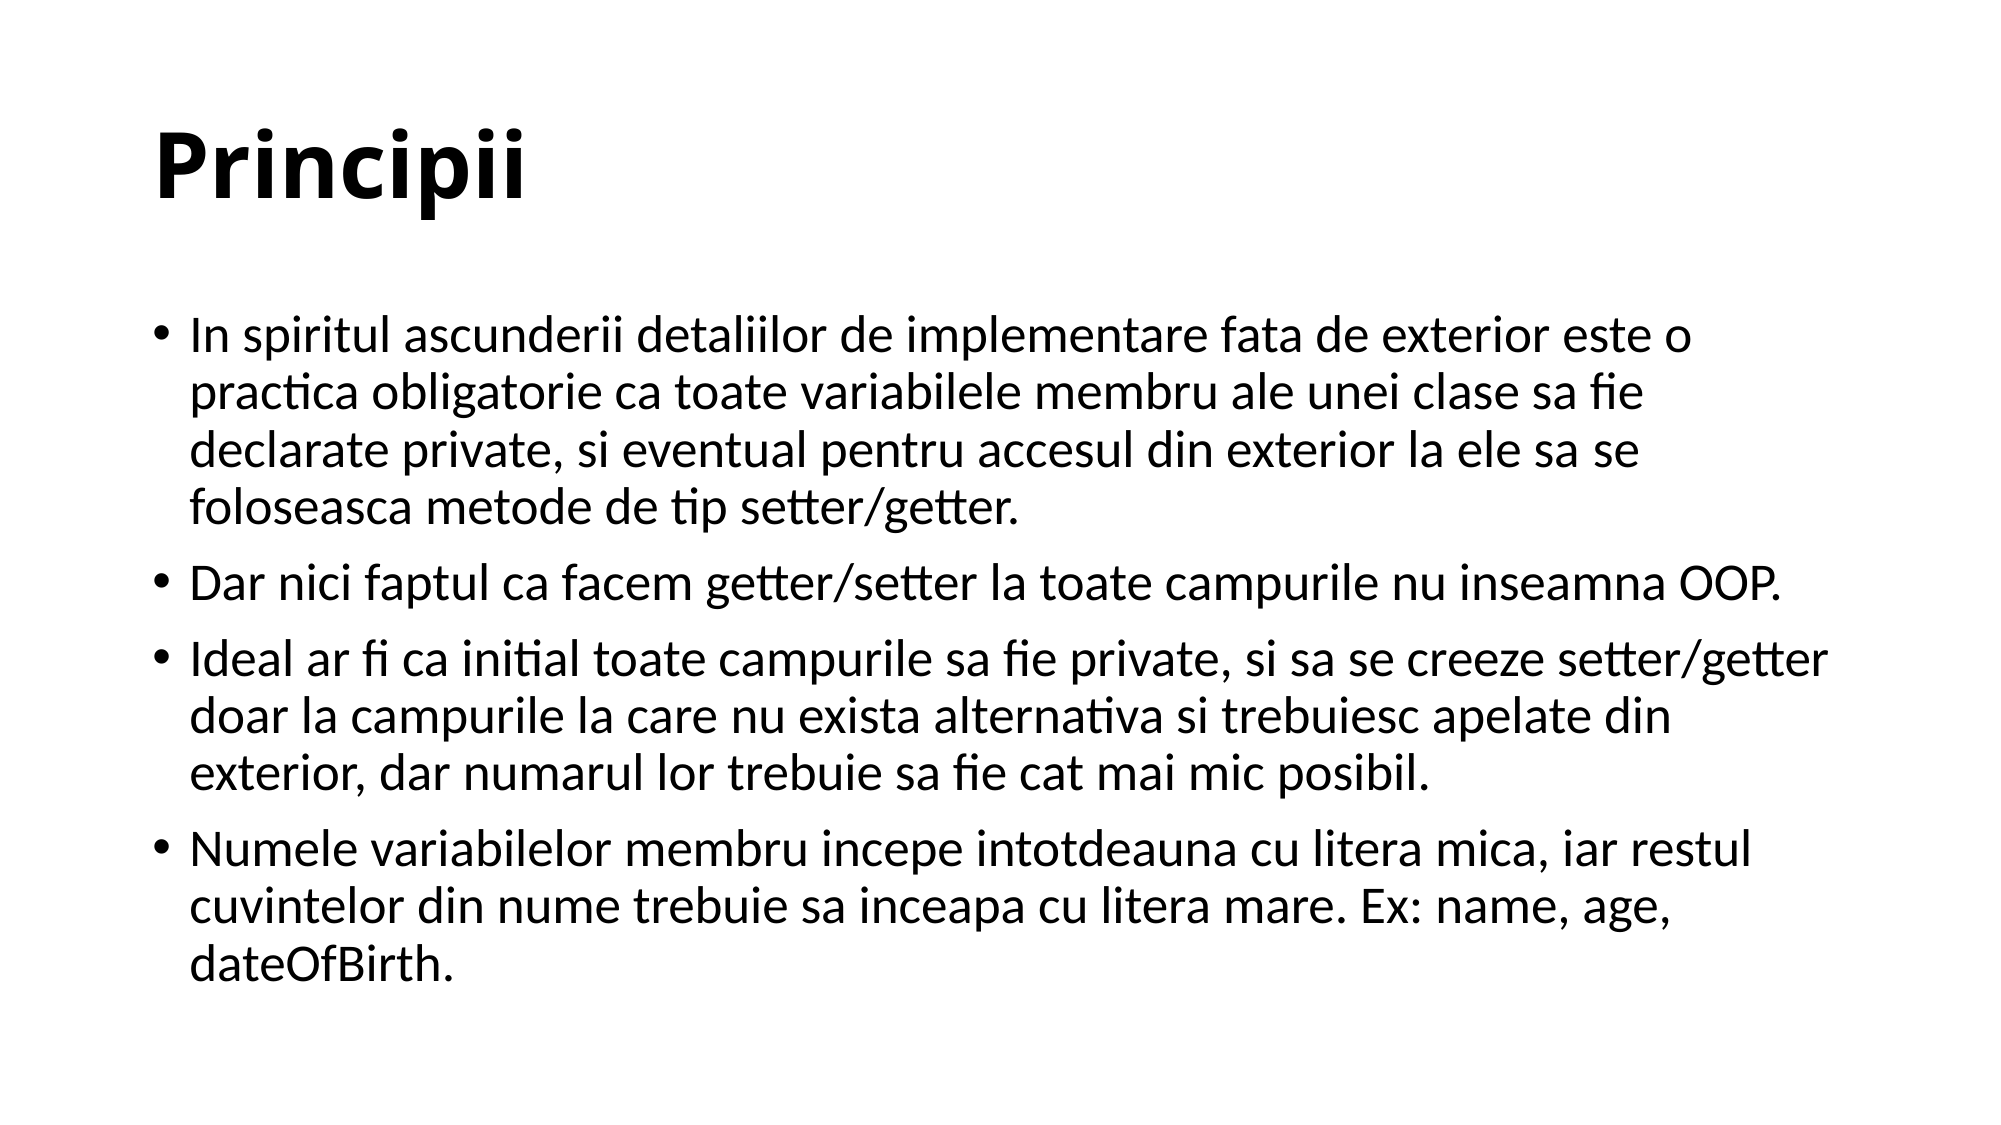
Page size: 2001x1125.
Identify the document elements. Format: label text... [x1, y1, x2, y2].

title Principii [137, 59, 1863, 278]
list In spiritul ascunderii detaliilor de implementare fata de exterior este o practica obligatorie ca toate variabilele membru ale unei clase sa fie declarate private, si eventual pentru accesul din exterior la ele sa se foloseasca metode de tip setter/getter. Dar nici faptul ca facem getter/setter la toate campurile nu inseamna OOP. Ideal ar fi ca initial toate campurile sa fie private, si sa se creeze setter/getter doar la campurile la care nu exista alternativa si trebuiesc apelate din exterior, dar numarul lor trebuie sa fie cat mai mic posibil. Numele variabilelor membru incepe intotdeauna cu litera mica, iar restul cuvintelor din nume trebuie sa inceapa cu litera mare. Ex: name, age, dateOfBirth. [137, 299, 1863, 1014]
